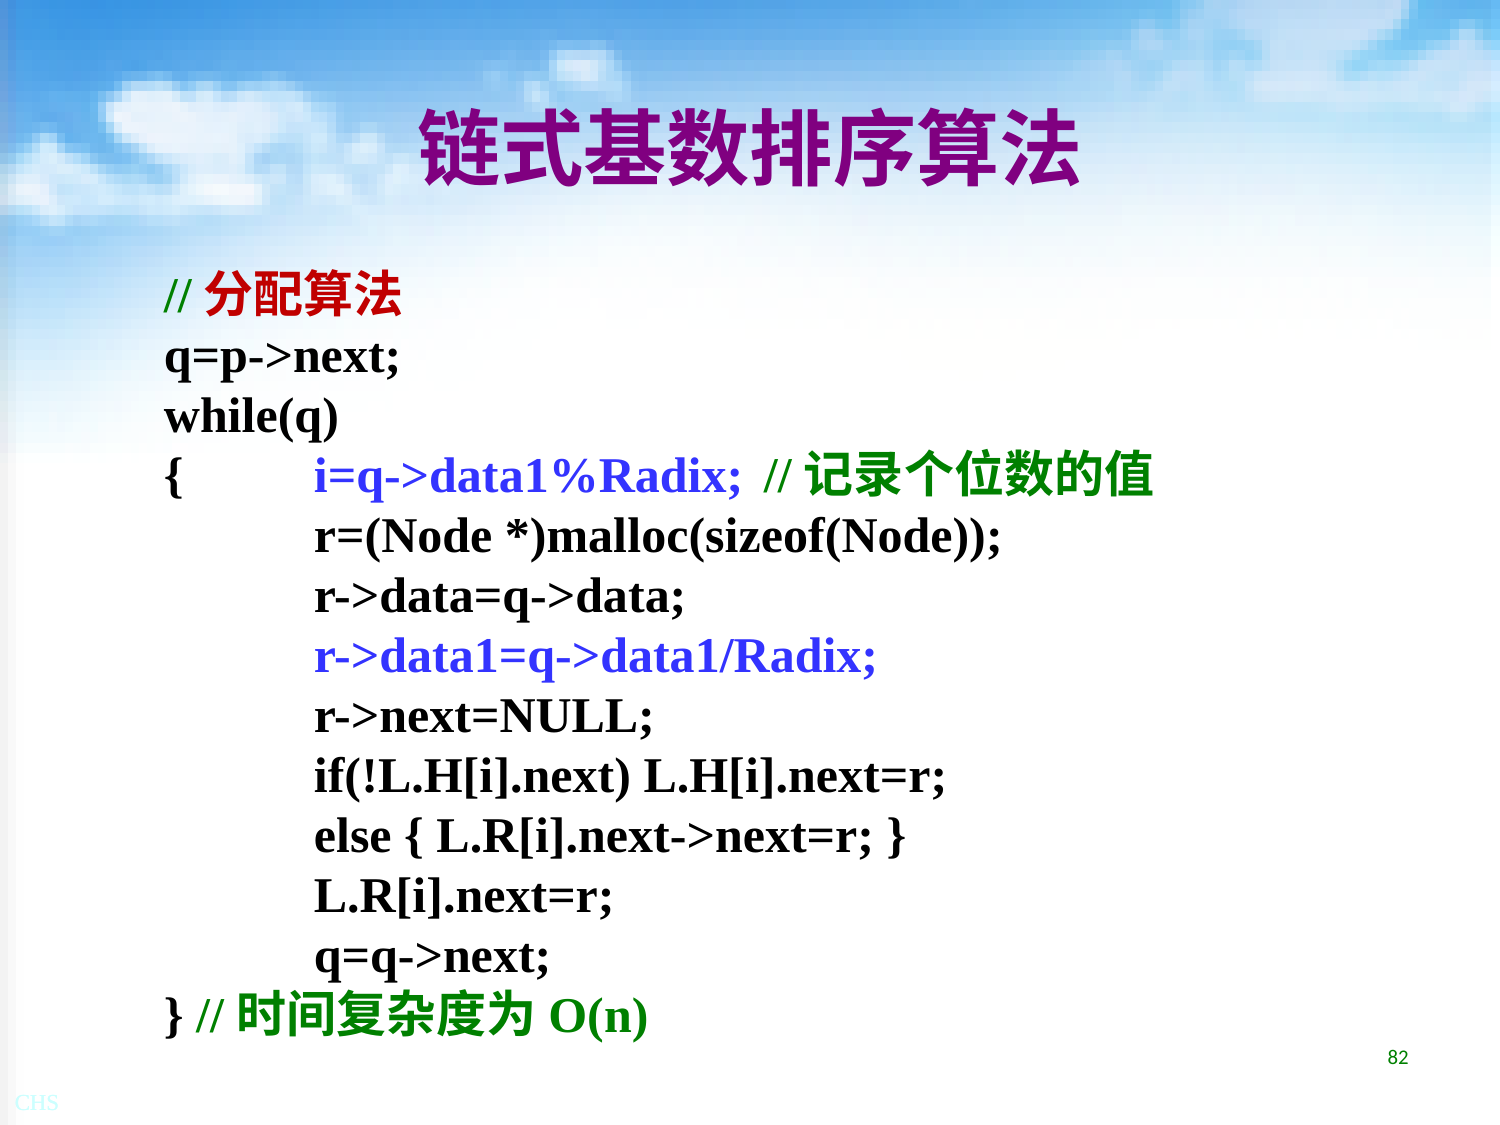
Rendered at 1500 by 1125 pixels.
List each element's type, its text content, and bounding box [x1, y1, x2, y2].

slide_number 82 [1366, 1041, 1430, 1071]
list //分配算法 q=p->next; while(q) { i=q->data1%Radix; //记录个位数的值 r=(Node *)malloc(sizeof(Node)); r->data=q->data; r->data1=q->data1/Radix; r->next=NULL; if(!L.H[i].next) L.H[i].next=r; else { L.R[i].next->next=r; } L.R[i].next=r; q=q->next; } //时间复杂度为O(n) [163, 262, 1337, 997]
title 链式基数排序算法 [163, 70, 1337, 222]
picture [0, 0, 1500, 1125]
